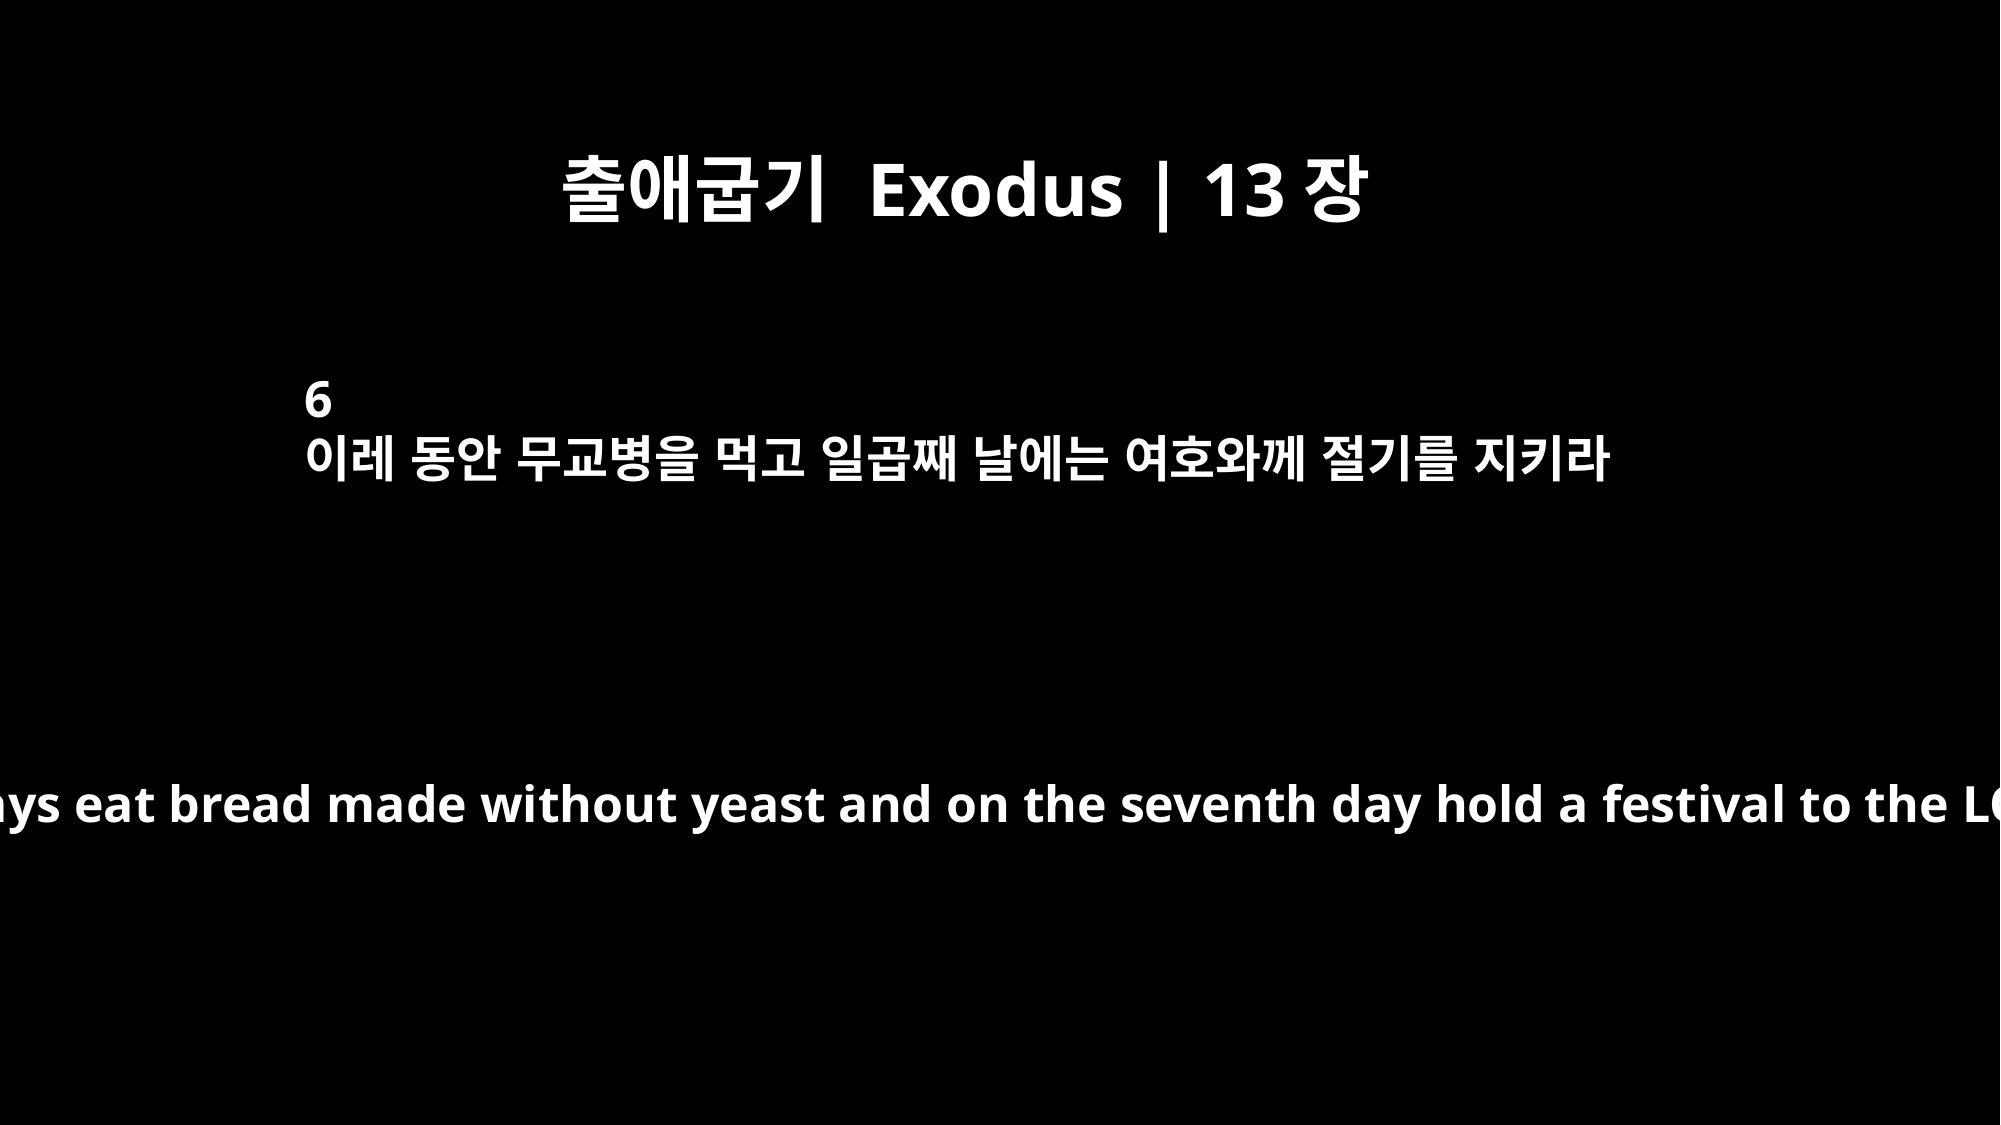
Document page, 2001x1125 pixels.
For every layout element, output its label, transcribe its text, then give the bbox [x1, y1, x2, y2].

text_box 출애굽기 Exodus | 13장 [545, 136, 1387, 239]
text_box For seven days eat bread made without yeast and on the seventh day hold a festival to the LORD. [0, 764, 2000, 840]
text_box 6 이레 동안 무교병을 먹고 일곱째 날에는 여호와께 절기를 지키라 [289, 359, 1628, 495]
